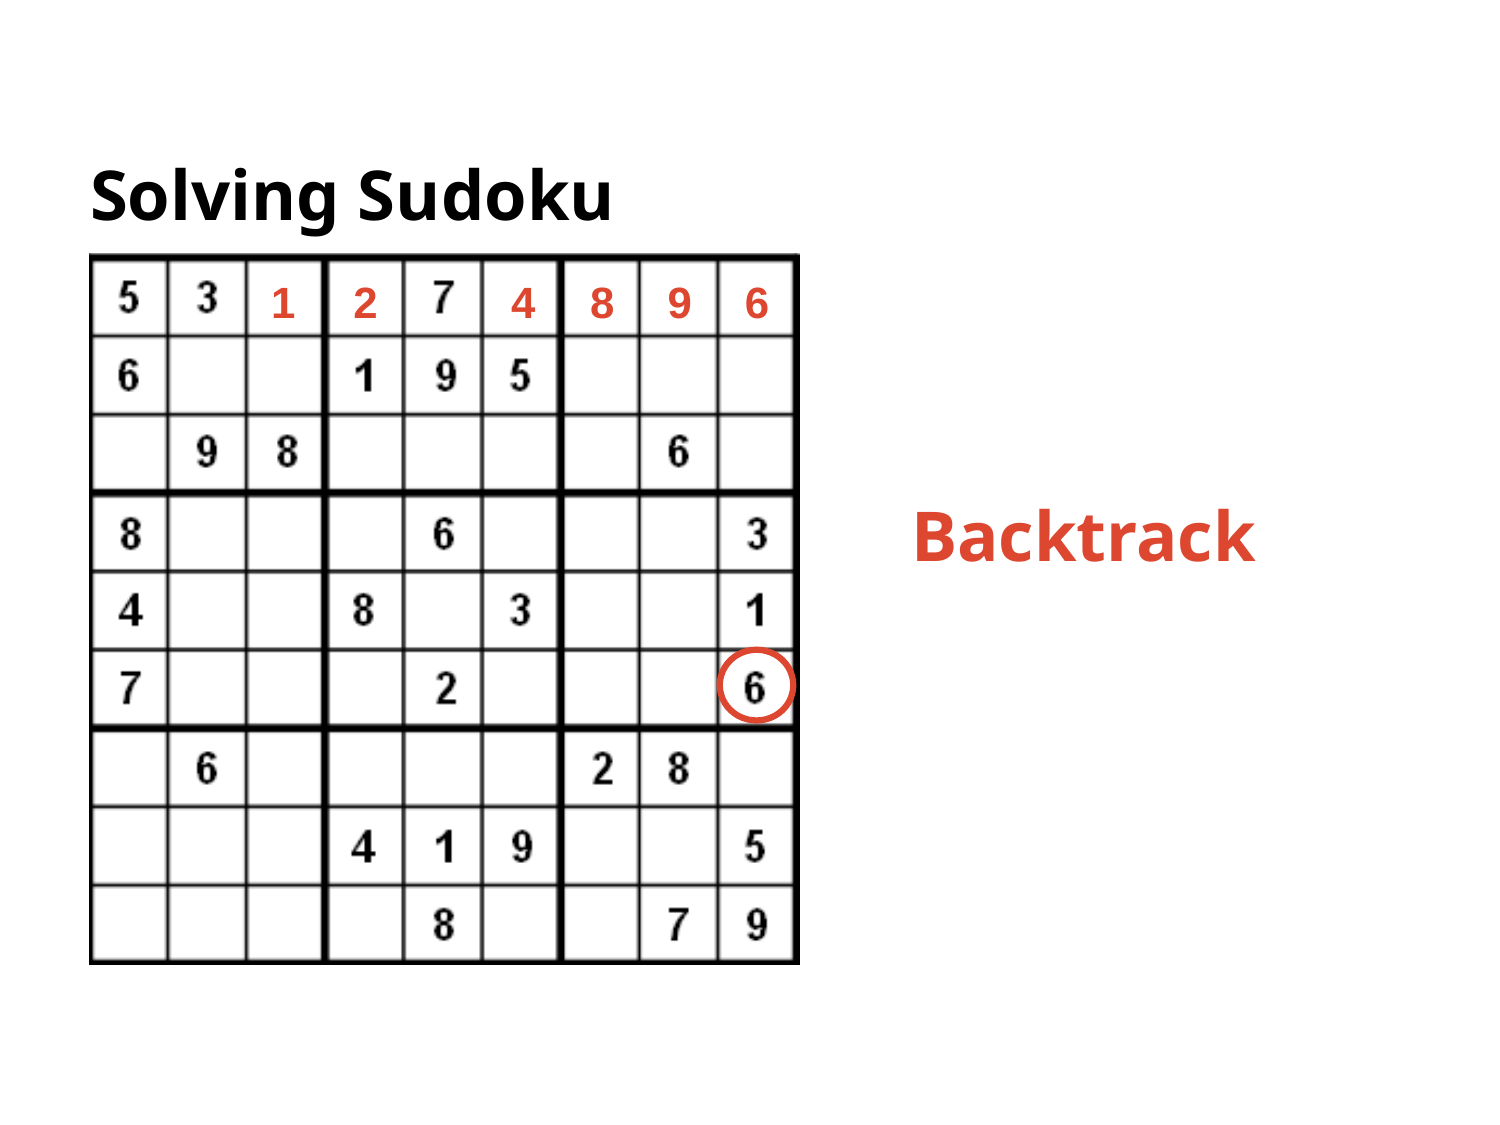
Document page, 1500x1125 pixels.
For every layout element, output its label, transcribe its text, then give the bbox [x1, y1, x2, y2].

picture [89, 252, 800, 965]
text_box Backtrack [900, 477, 1277, 591]
title Solving Sudoku [75, 137, 940, 250]
